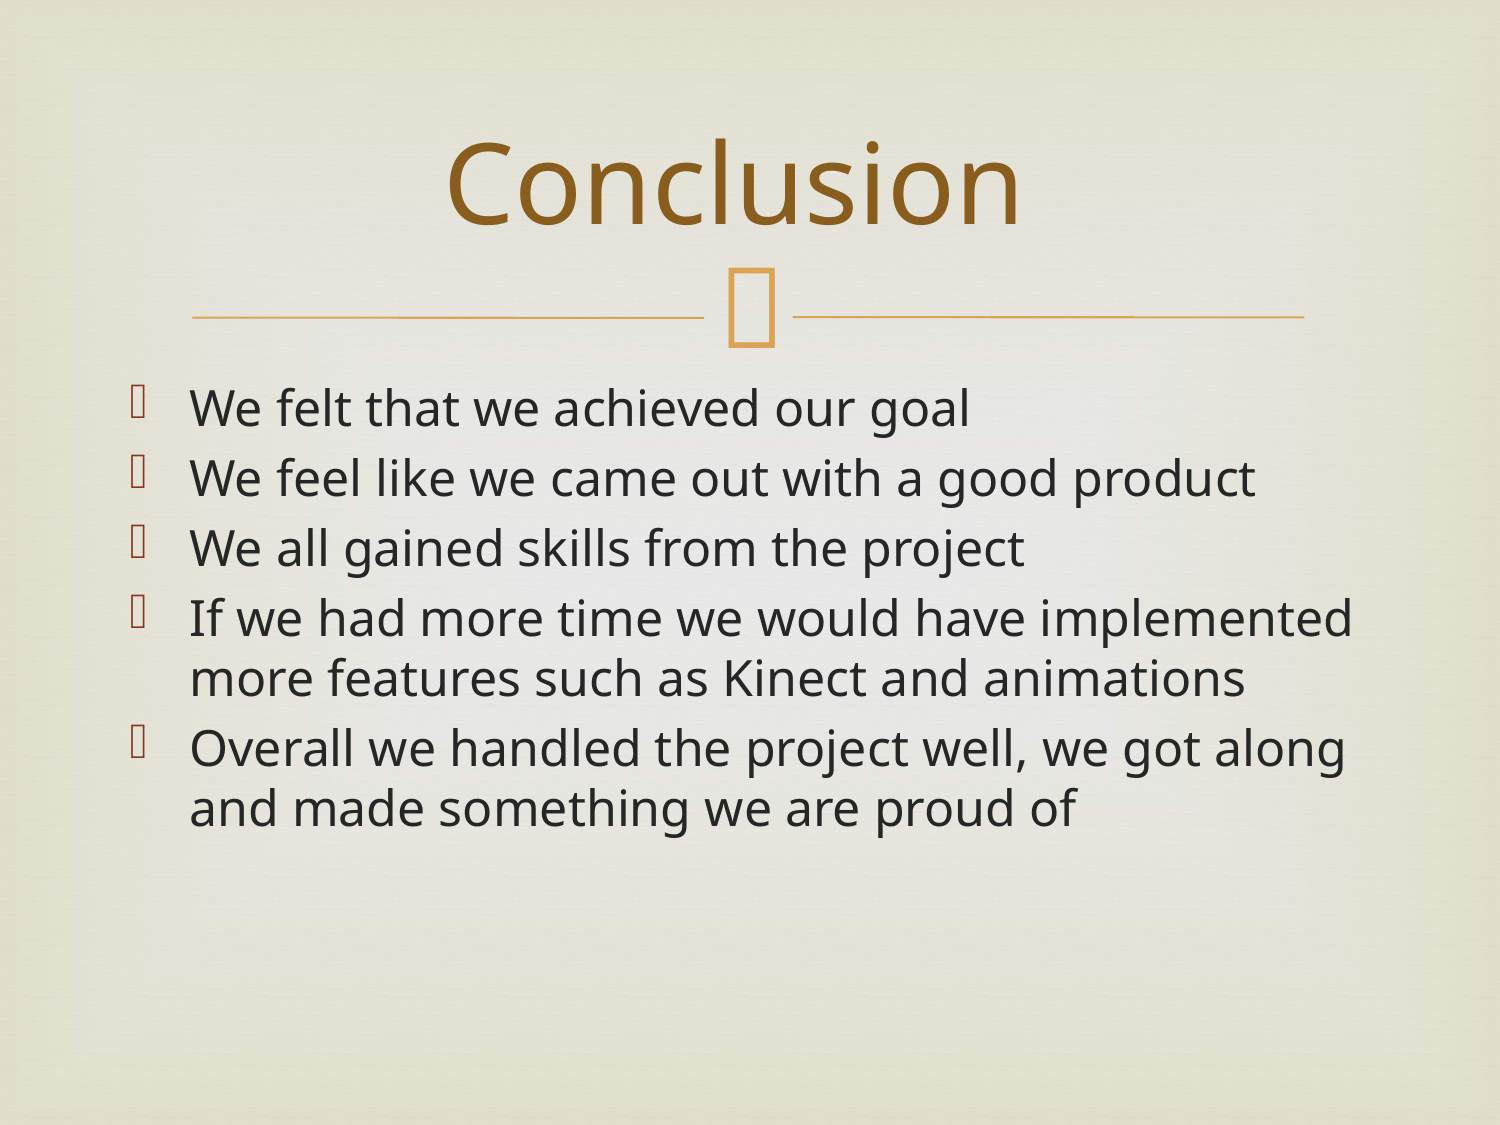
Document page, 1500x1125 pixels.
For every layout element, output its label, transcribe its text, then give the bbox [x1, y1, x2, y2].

list We felt that we achieved our goal We feel like we came out with a good product We all gained skills from the project If we had more time we would have implemented more features such as Kinect and animations Overall we handled the project well, we got along and made something we are proud of [114, 368, 1386, 1005]
title Conclusion [112, 93, 1386, 267]
